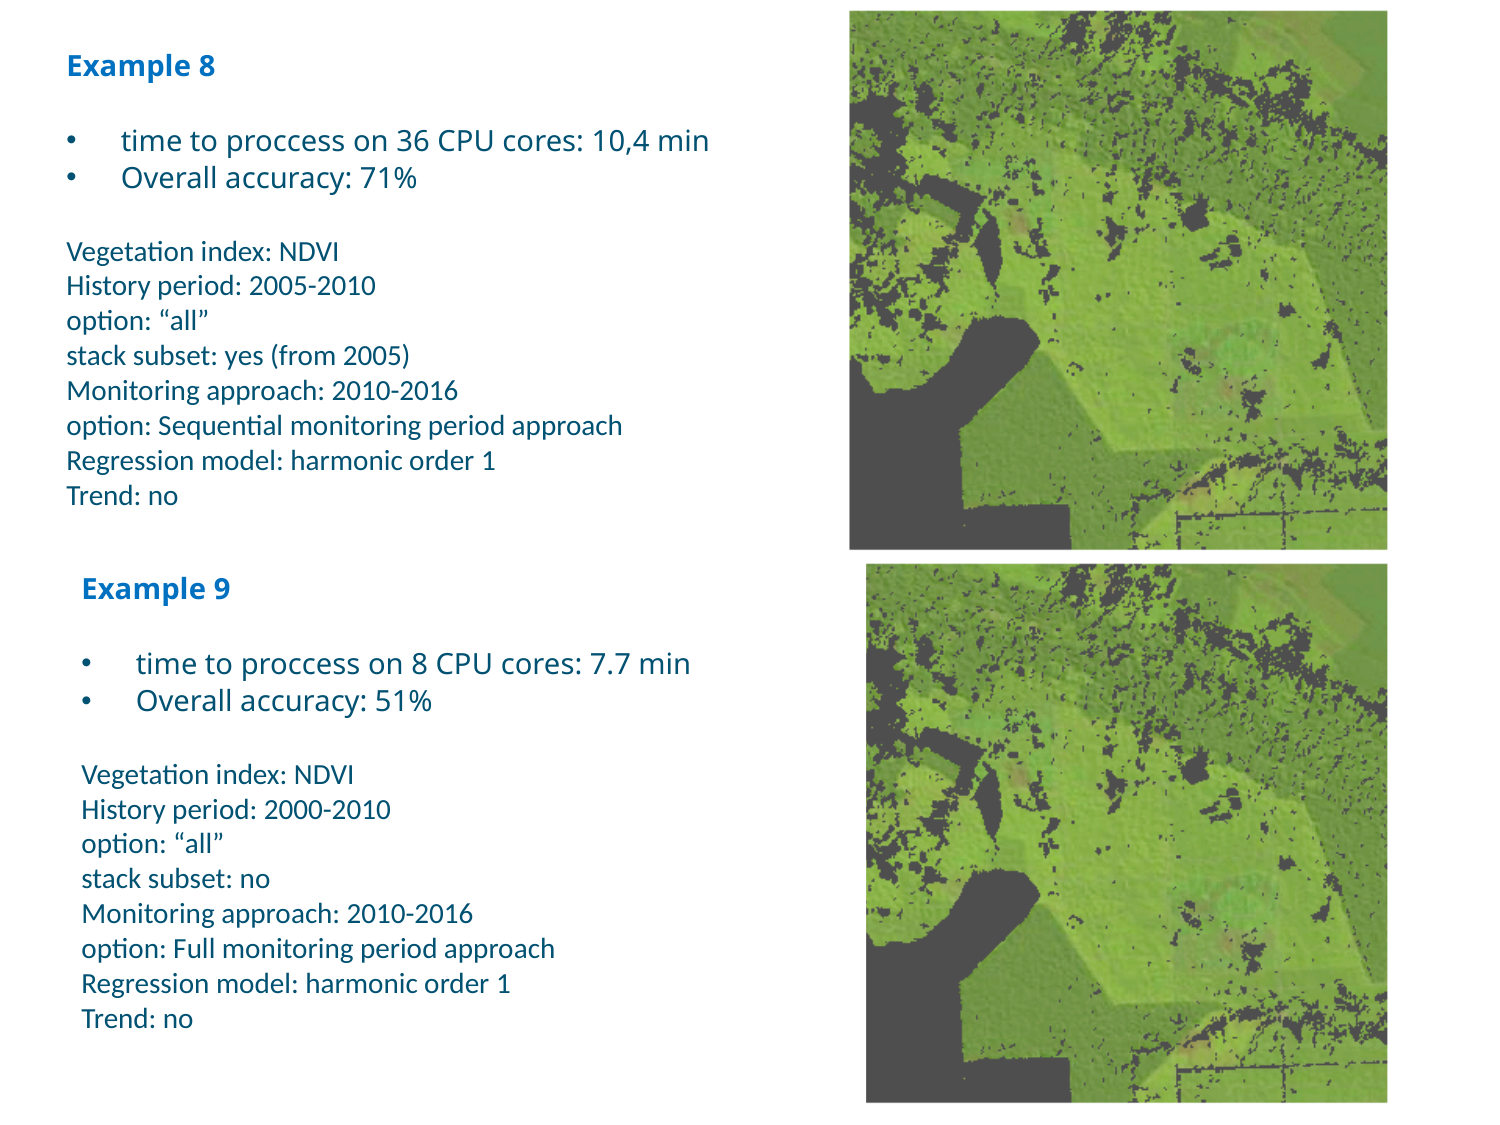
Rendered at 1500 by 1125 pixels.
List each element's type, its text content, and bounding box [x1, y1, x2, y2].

text_box Example 8 time to proccess on 36 CPU cores: 10,4 min Overall accuracy: 71% Vegetation index: NDVI History period: 2005-2010 option: “all” stack subset: yes (from 2005) Monitoring approach: 2010-2016 option: Sequential monitoring period approach Regression model: harmonic order 1 Trend: no [51, 36, 679, 557]
picture [0, 0, 1500, 1125]
text_box Example 9 time to proccess on 8 CPU cores: 7.7 min Overall accuracy: 51% Vegetation index: NDVI History period: 2000-2010 option: “all” stack subset: no Monitoring approach: 2010-2016 option: Full monitoring period approach Regression model: harmonic order 1 Trend: no [66, 560, 679, 1112]
